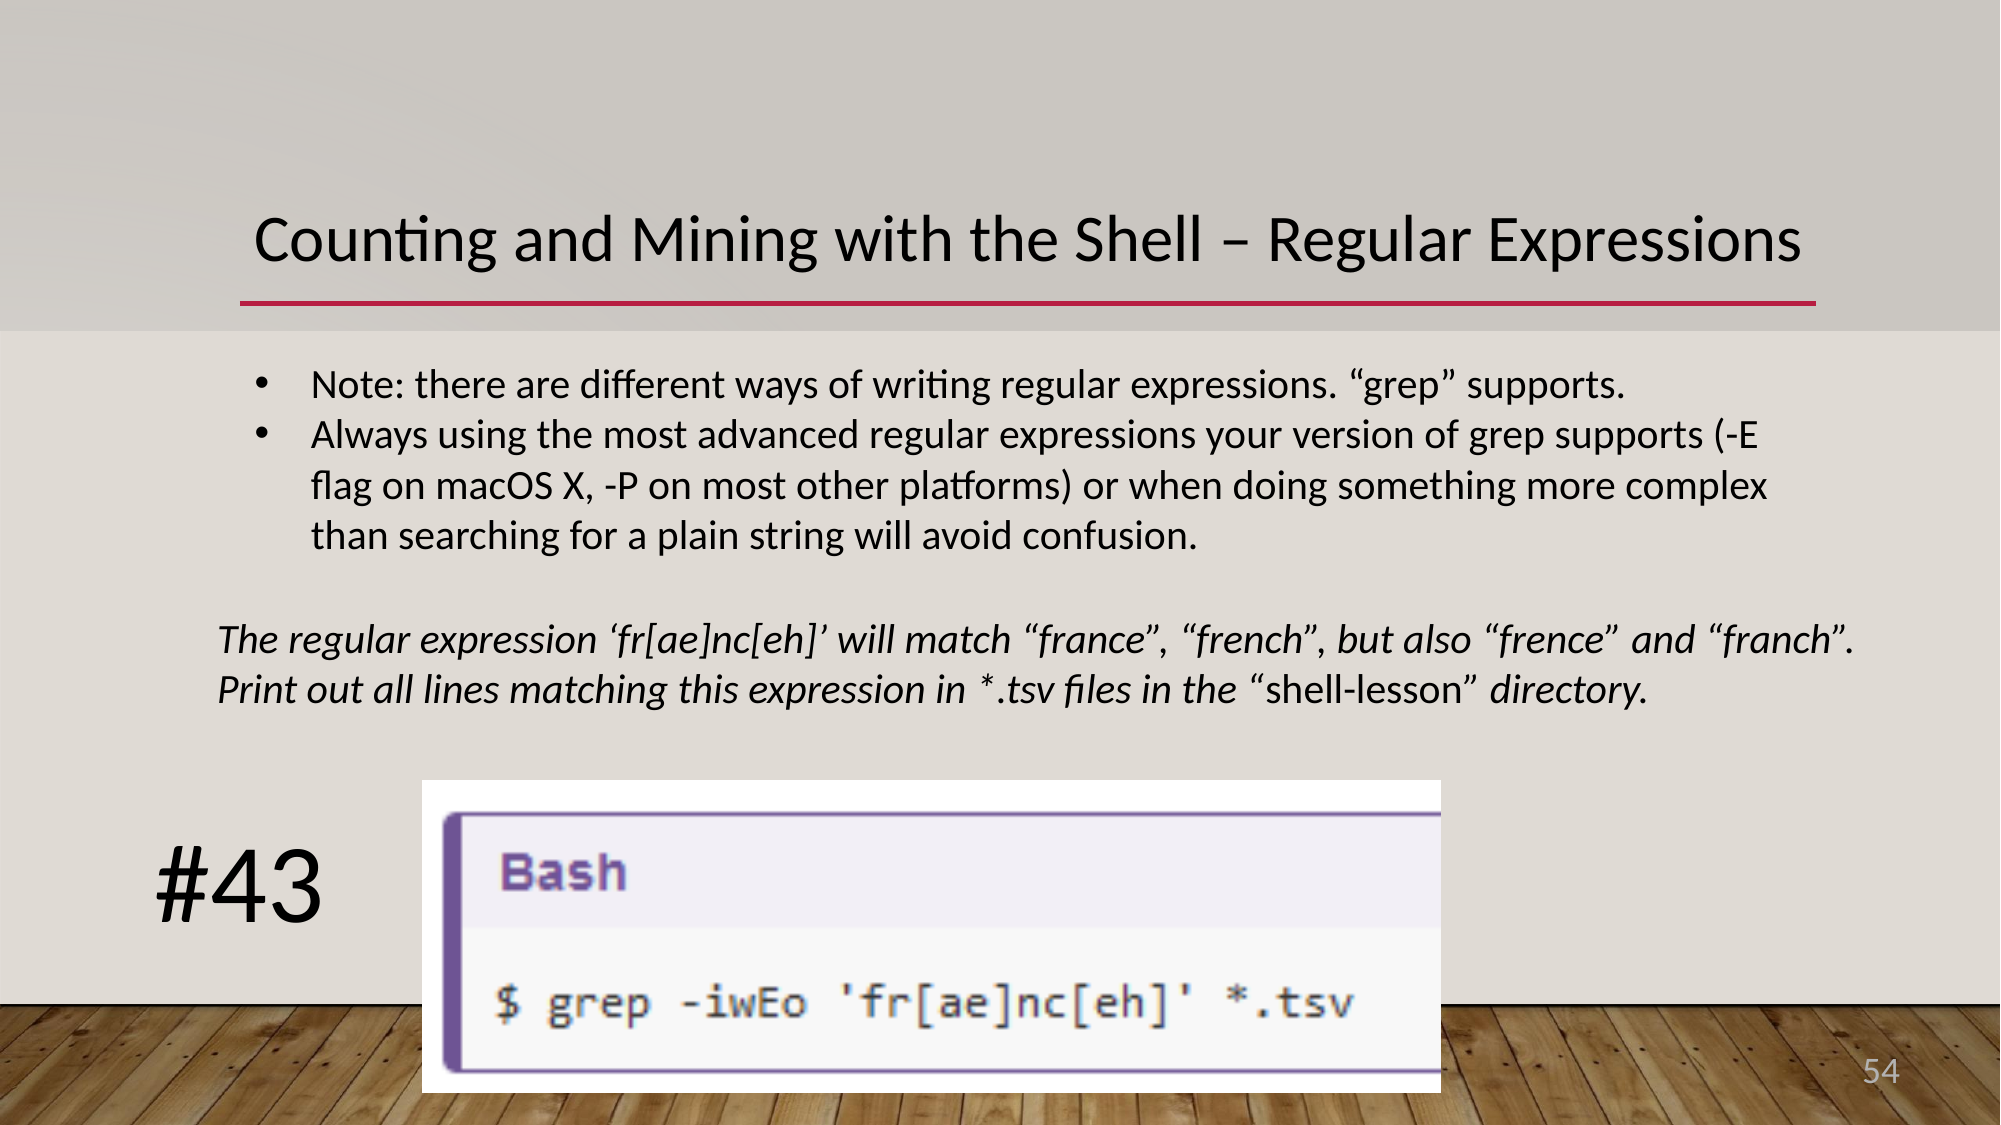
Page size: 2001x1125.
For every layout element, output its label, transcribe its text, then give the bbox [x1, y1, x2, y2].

text_box Counting and Mining with the Shell – Regular Expressions [239, 187, 1900, 283]
text_box #43 [134, 802, 345, 953]
slide_number 54 [1440, 1046, 1900, 1103]
text_box Note: there are different ways of writing regular expressions. “grep” supports. Always using the most advanced regular expressions your version of grep supports (-E flag on macOS X, -P on most other platforms) or when doing something more complex than searching for a plain string will avoid confusion. [239, 349, 1816, 565]
text_box The regular expression ‘fr[ae]nc[eh]’ will match “france”, “french”, but also “frence” and “franch”. Print out all lines matching this expression in *.tsv files in the “shell-lesson” directory. [202, 604, 1900, 720]
picture [0, 0, 2000, 1125]
